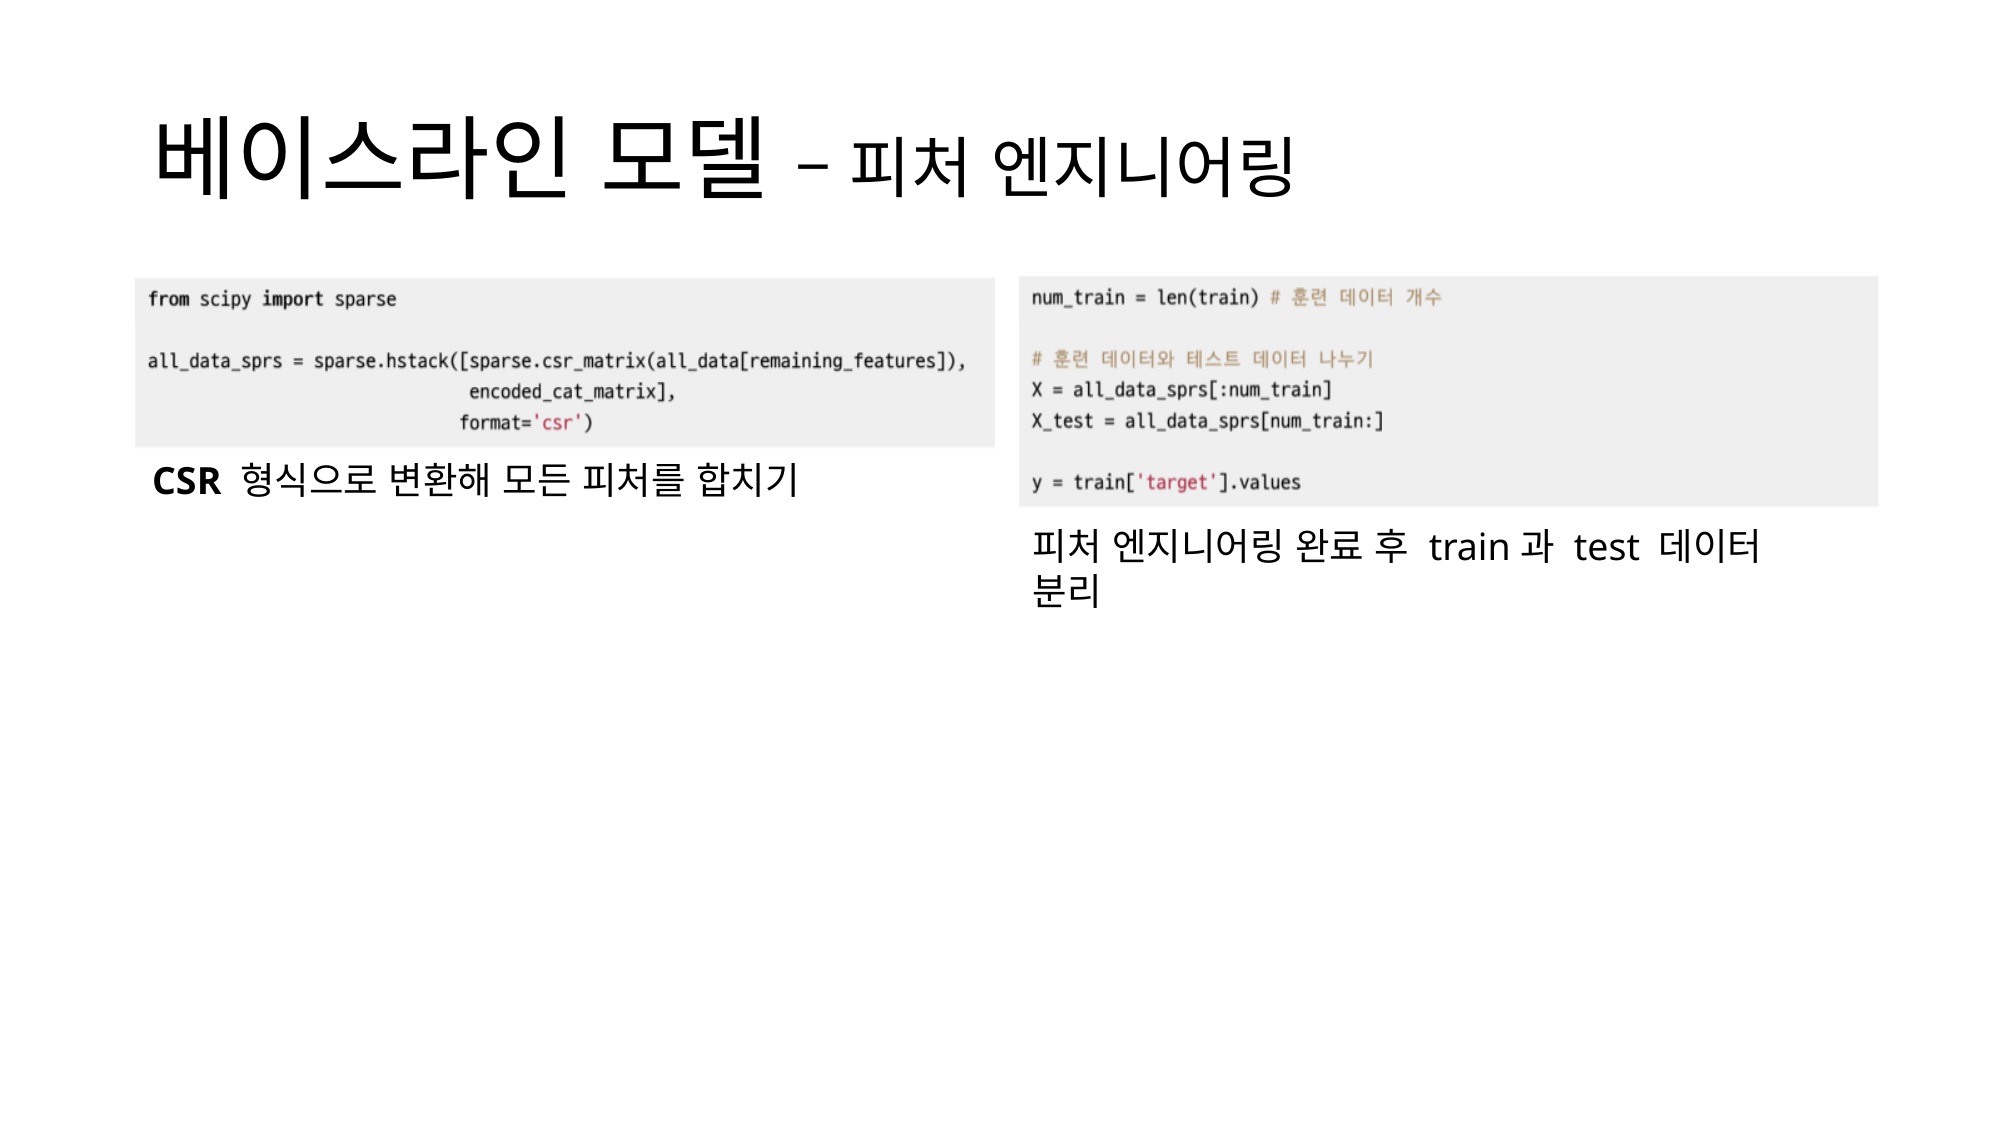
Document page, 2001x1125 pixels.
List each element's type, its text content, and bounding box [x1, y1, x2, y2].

text_box CSR 형식으로 변환해 모든 피처를 합치기 [137, 450, 966, 510]
picture [134, 272, 1001, 450]
text_box 피처 엔지니어링 완료 후 train과 test 데이터 분리 [1017, 515, 1847, 621]
title 베이스라인 모델 – 피처 엔지니어링 [137, 54, 1915, 272]
picture [1017, 276, 1881, 511]
